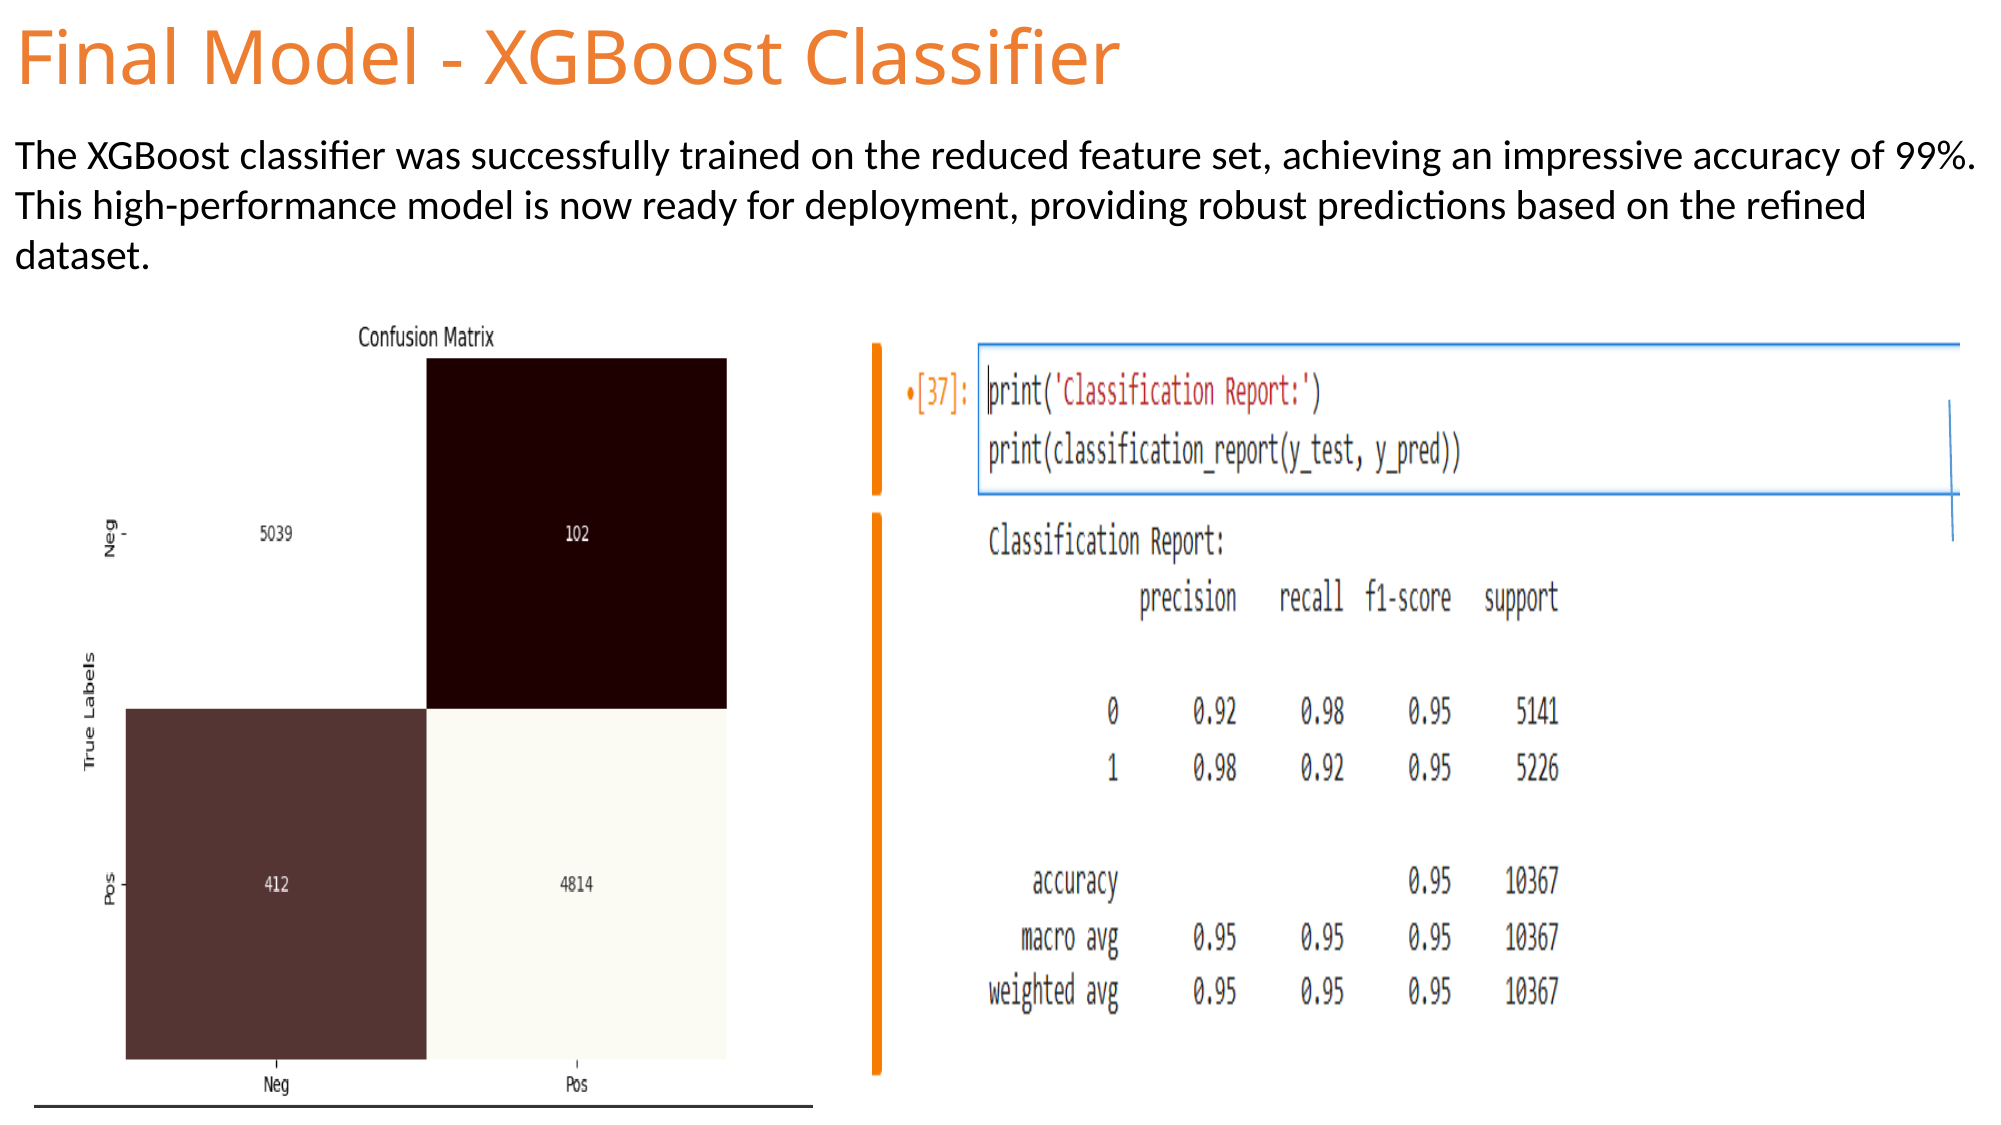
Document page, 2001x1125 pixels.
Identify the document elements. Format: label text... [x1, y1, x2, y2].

title Final Model - XGBoost Classifier [0, 0, 1839, 120]
text_box The XGBoost classifier was successfully trained on the reduced feature set, achieving an impressive accuracy of 99%. This high-performance model is now ready for deployment, providing robust predictions based on the refined dataset. [0, 120, 2000, 1108]
picture [872, 275, 1960, 1108]
picture [34, 325, 813, 1108]
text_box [1949, 399, 1953, 542]
